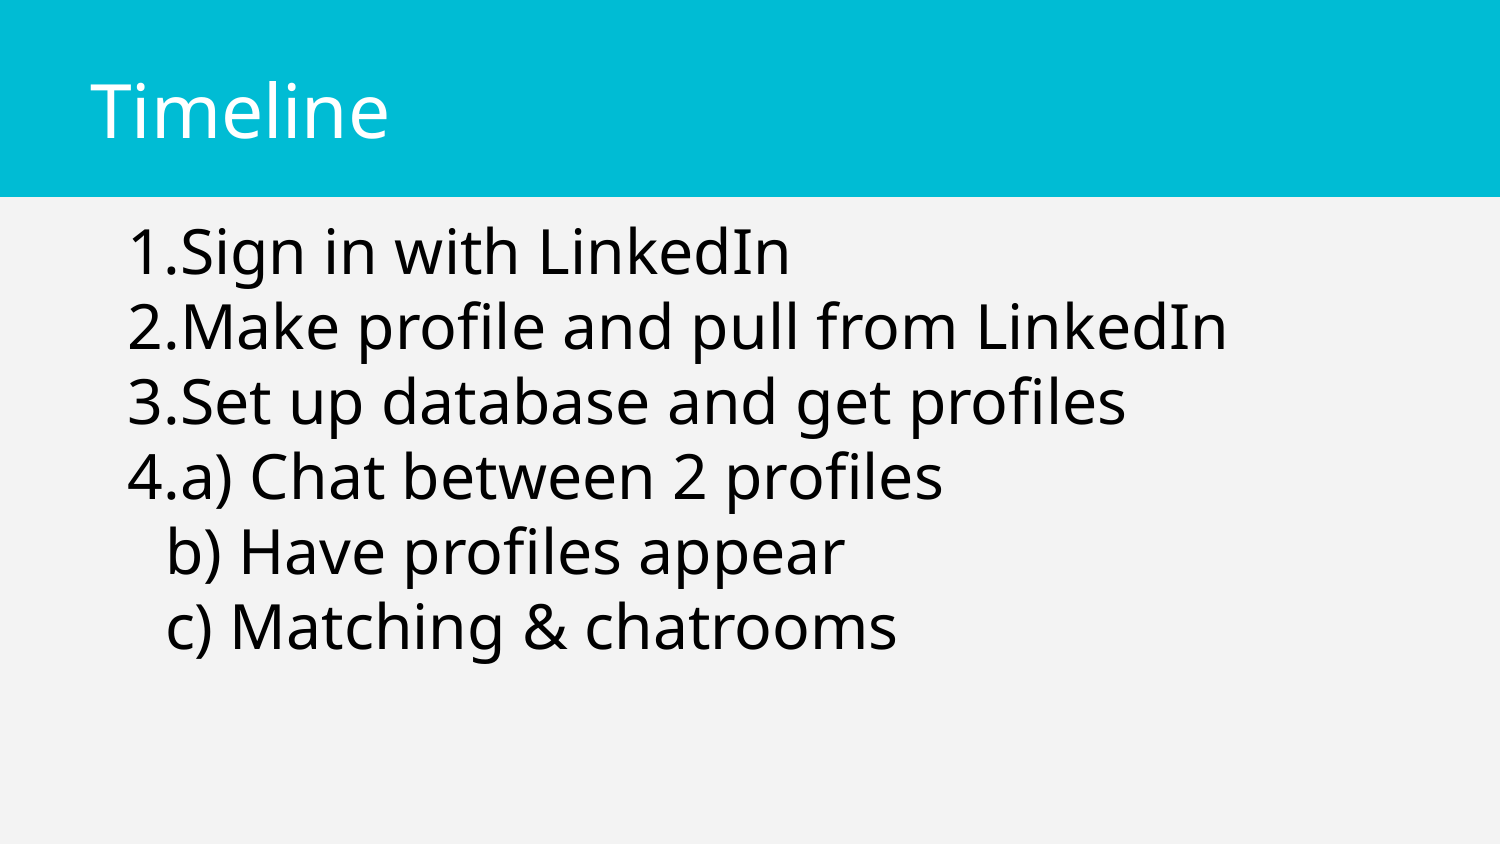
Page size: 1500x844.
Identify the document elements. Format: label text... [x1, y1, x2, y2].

list Sign in with LinkedIn Make profile and pull from LinkedIn Set up database and get profiles a) Chat between 2 profiles b) Have profiles appear c) Matching & chatrooms [75, 196, 1425, 808]
title Timeline [75, 28, 1425, 169]
